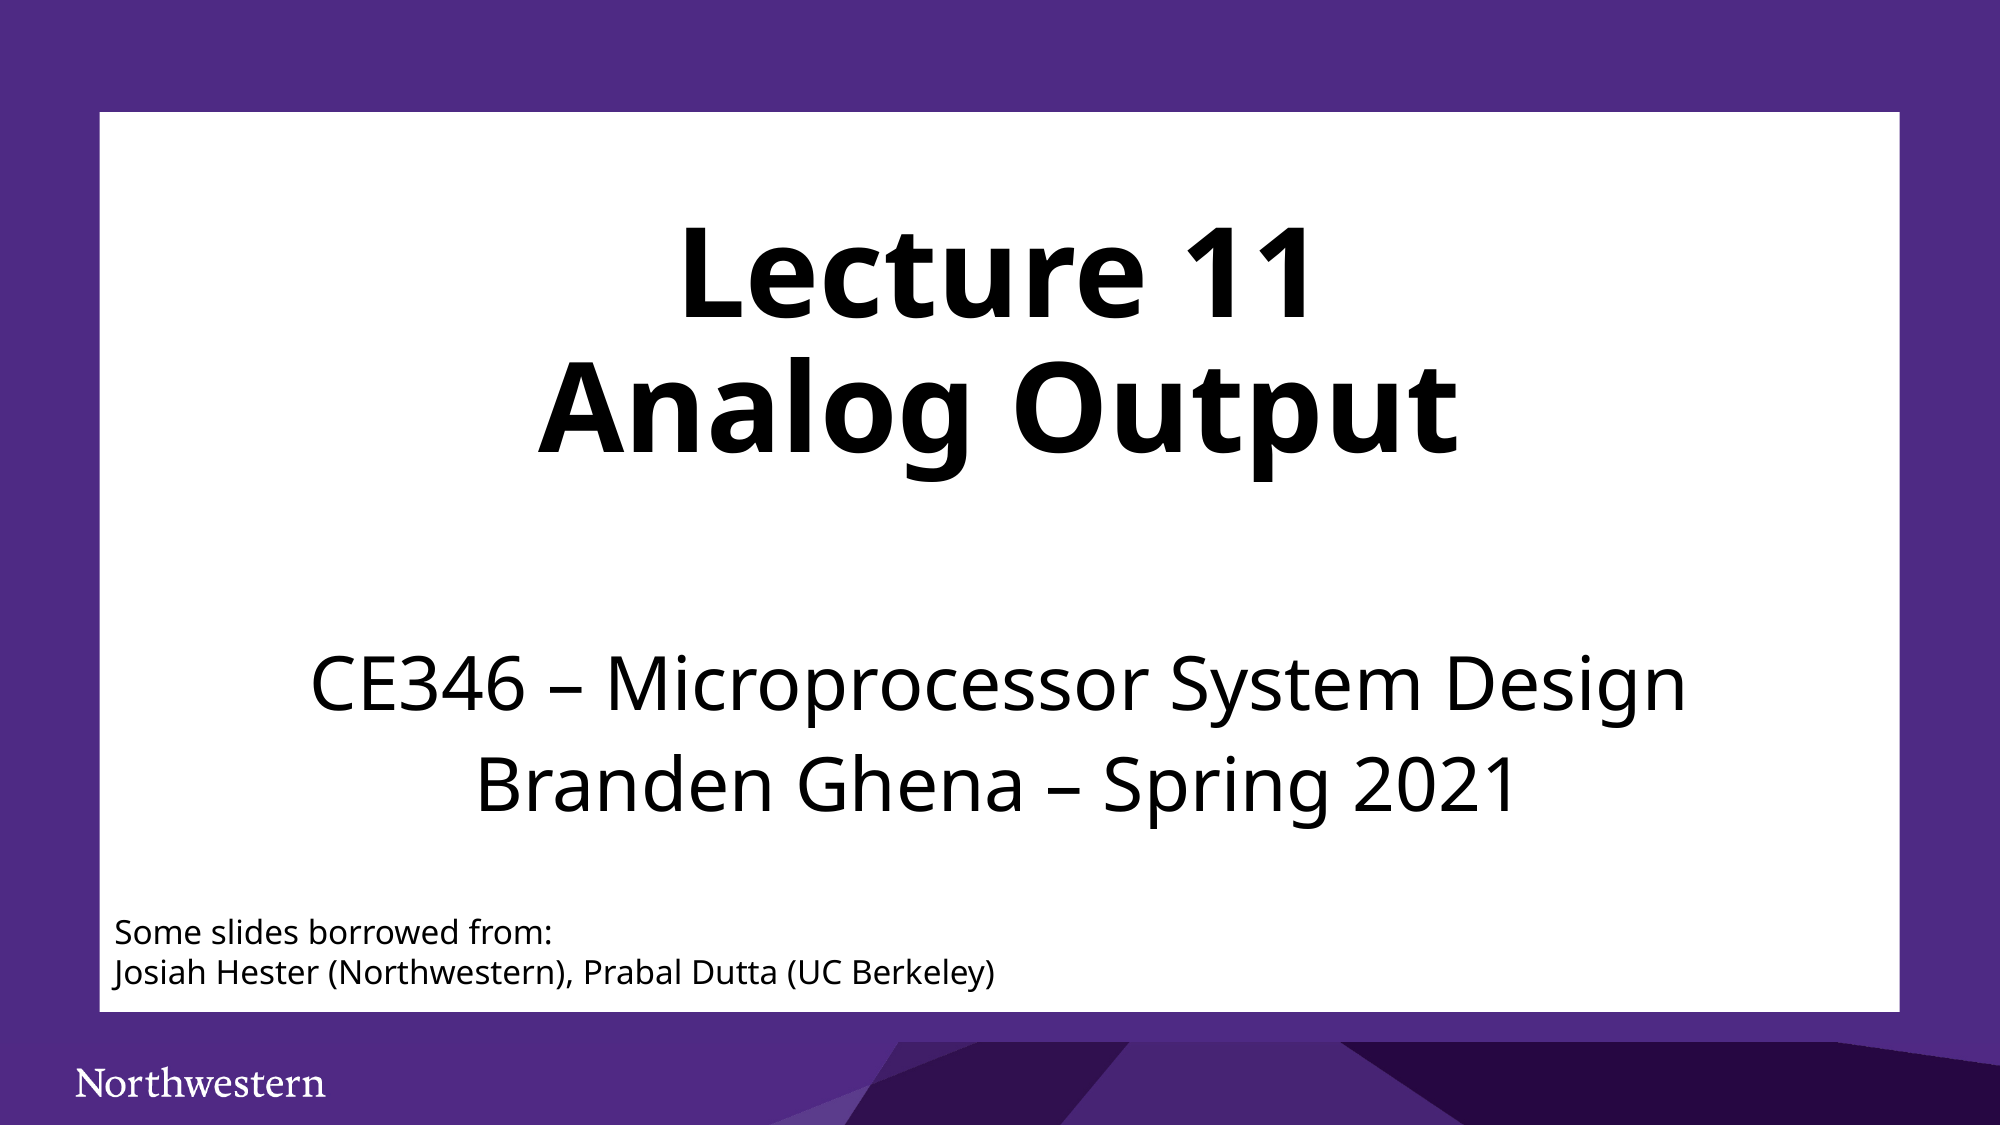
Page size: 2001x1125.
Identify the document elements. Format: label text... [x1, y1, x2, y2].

picture [0, 1042, 2000, 1125]
text_box Some slides borrowed from: Josiah Hester (Northwestern), Prabal Dutta (UC Berkeley) [99, 904, 1900, 999]
subtitle CE346 – Microprocessor System Design Branden Ghena – Spring 2021 [99, 637, 1900, 863]
title Lecture 11 Analog Output [99, 112, 1900, 488]
